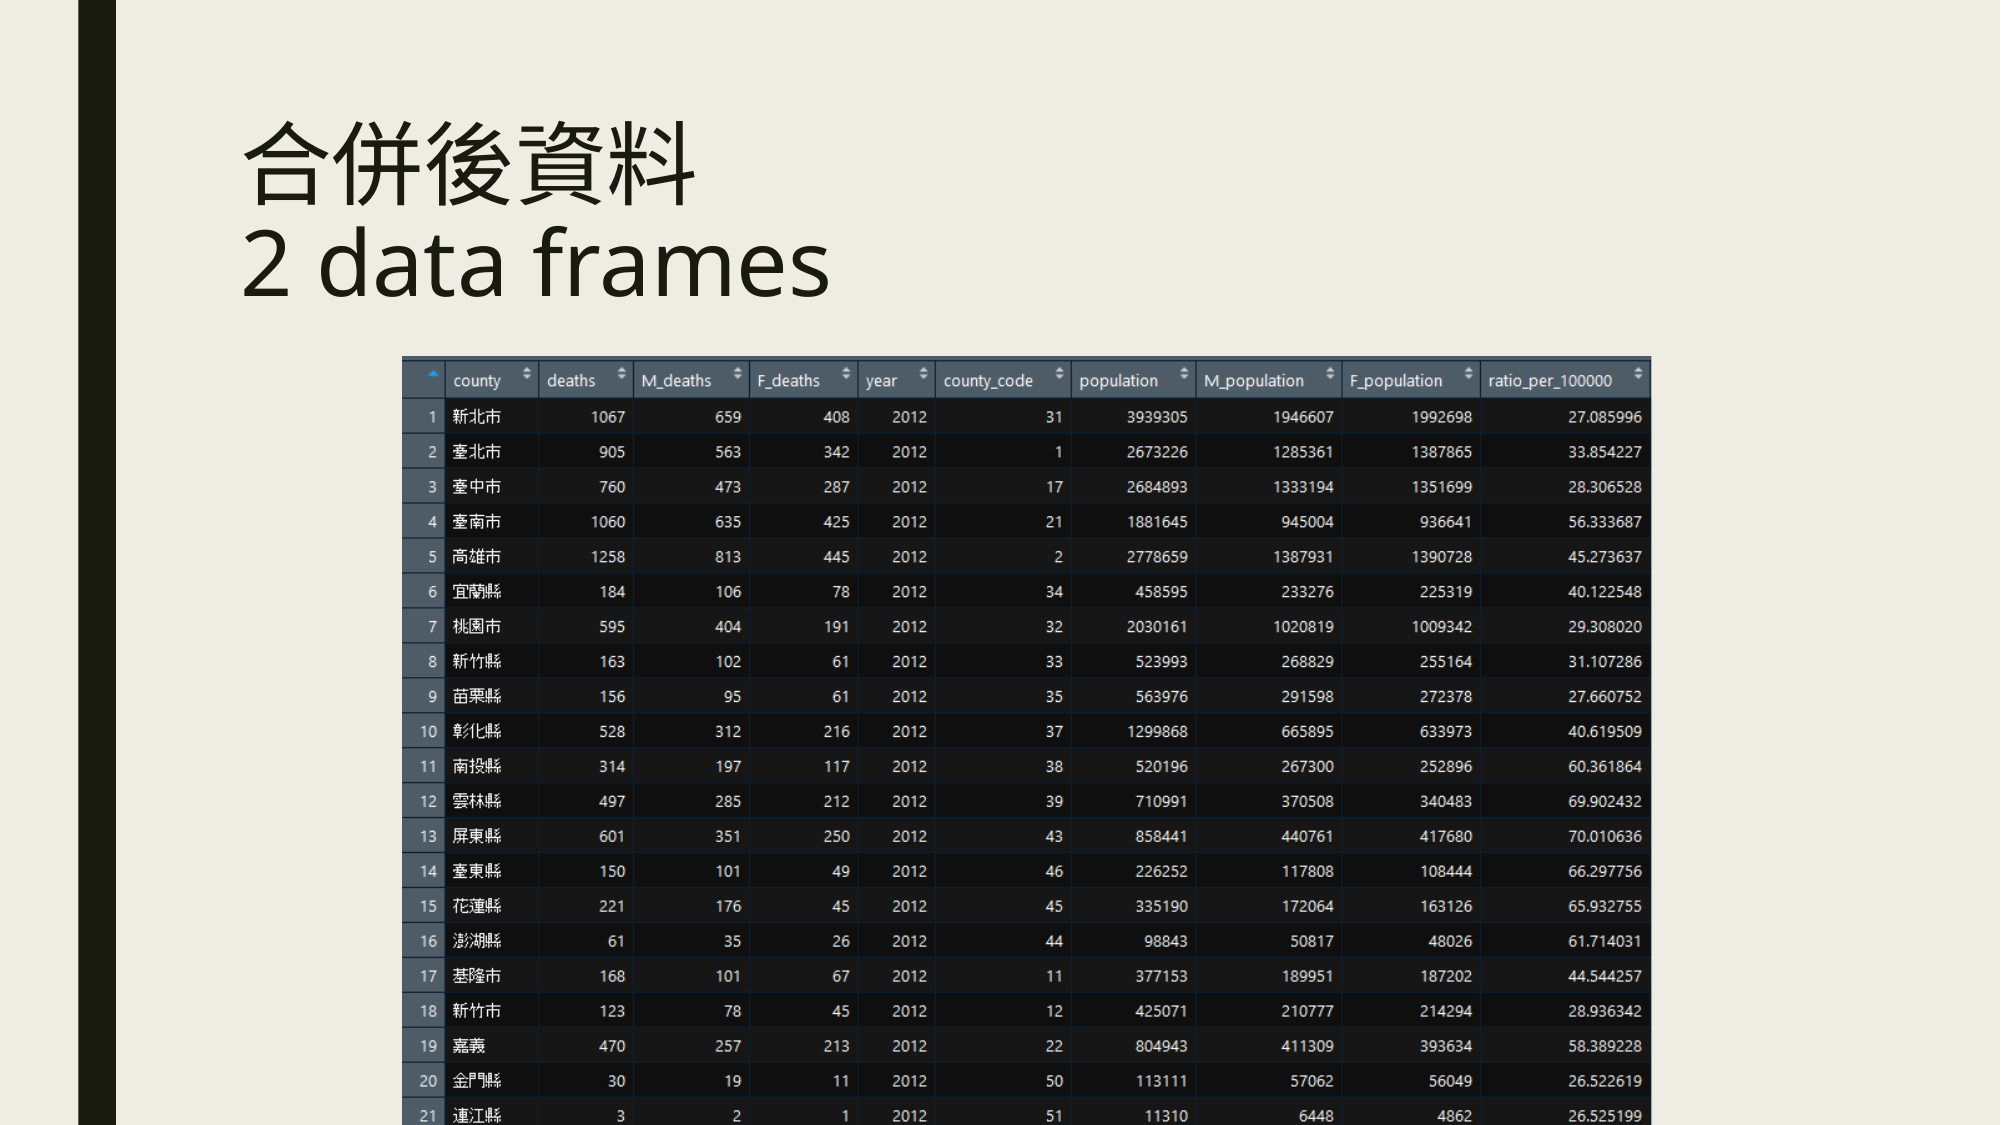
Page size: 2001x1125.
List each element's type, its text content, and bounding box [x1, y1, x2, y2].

picture [402, 356, 1652, 1125]
title 合併後資料 2 data frames [225, 112, 1800, 357]
